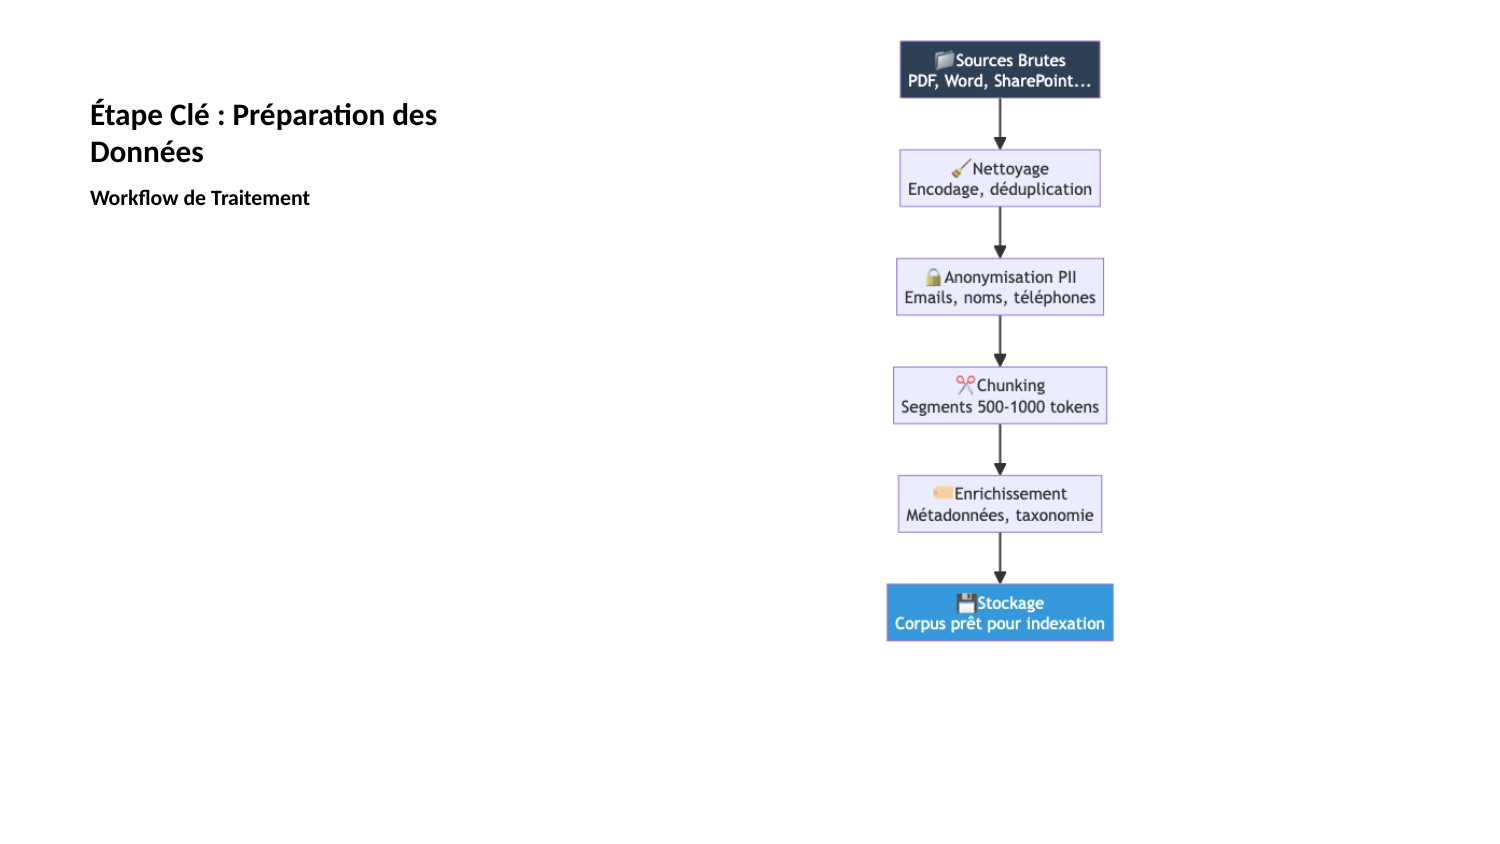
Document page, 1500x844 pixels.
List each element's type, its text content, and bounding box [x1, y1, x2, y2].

picture [878, 32, 1130, 669]
list Workflow de Traitement [75, 176, 569, 754]
title Étape Clé : Préparation des Données [75, 33, 569, 176]
